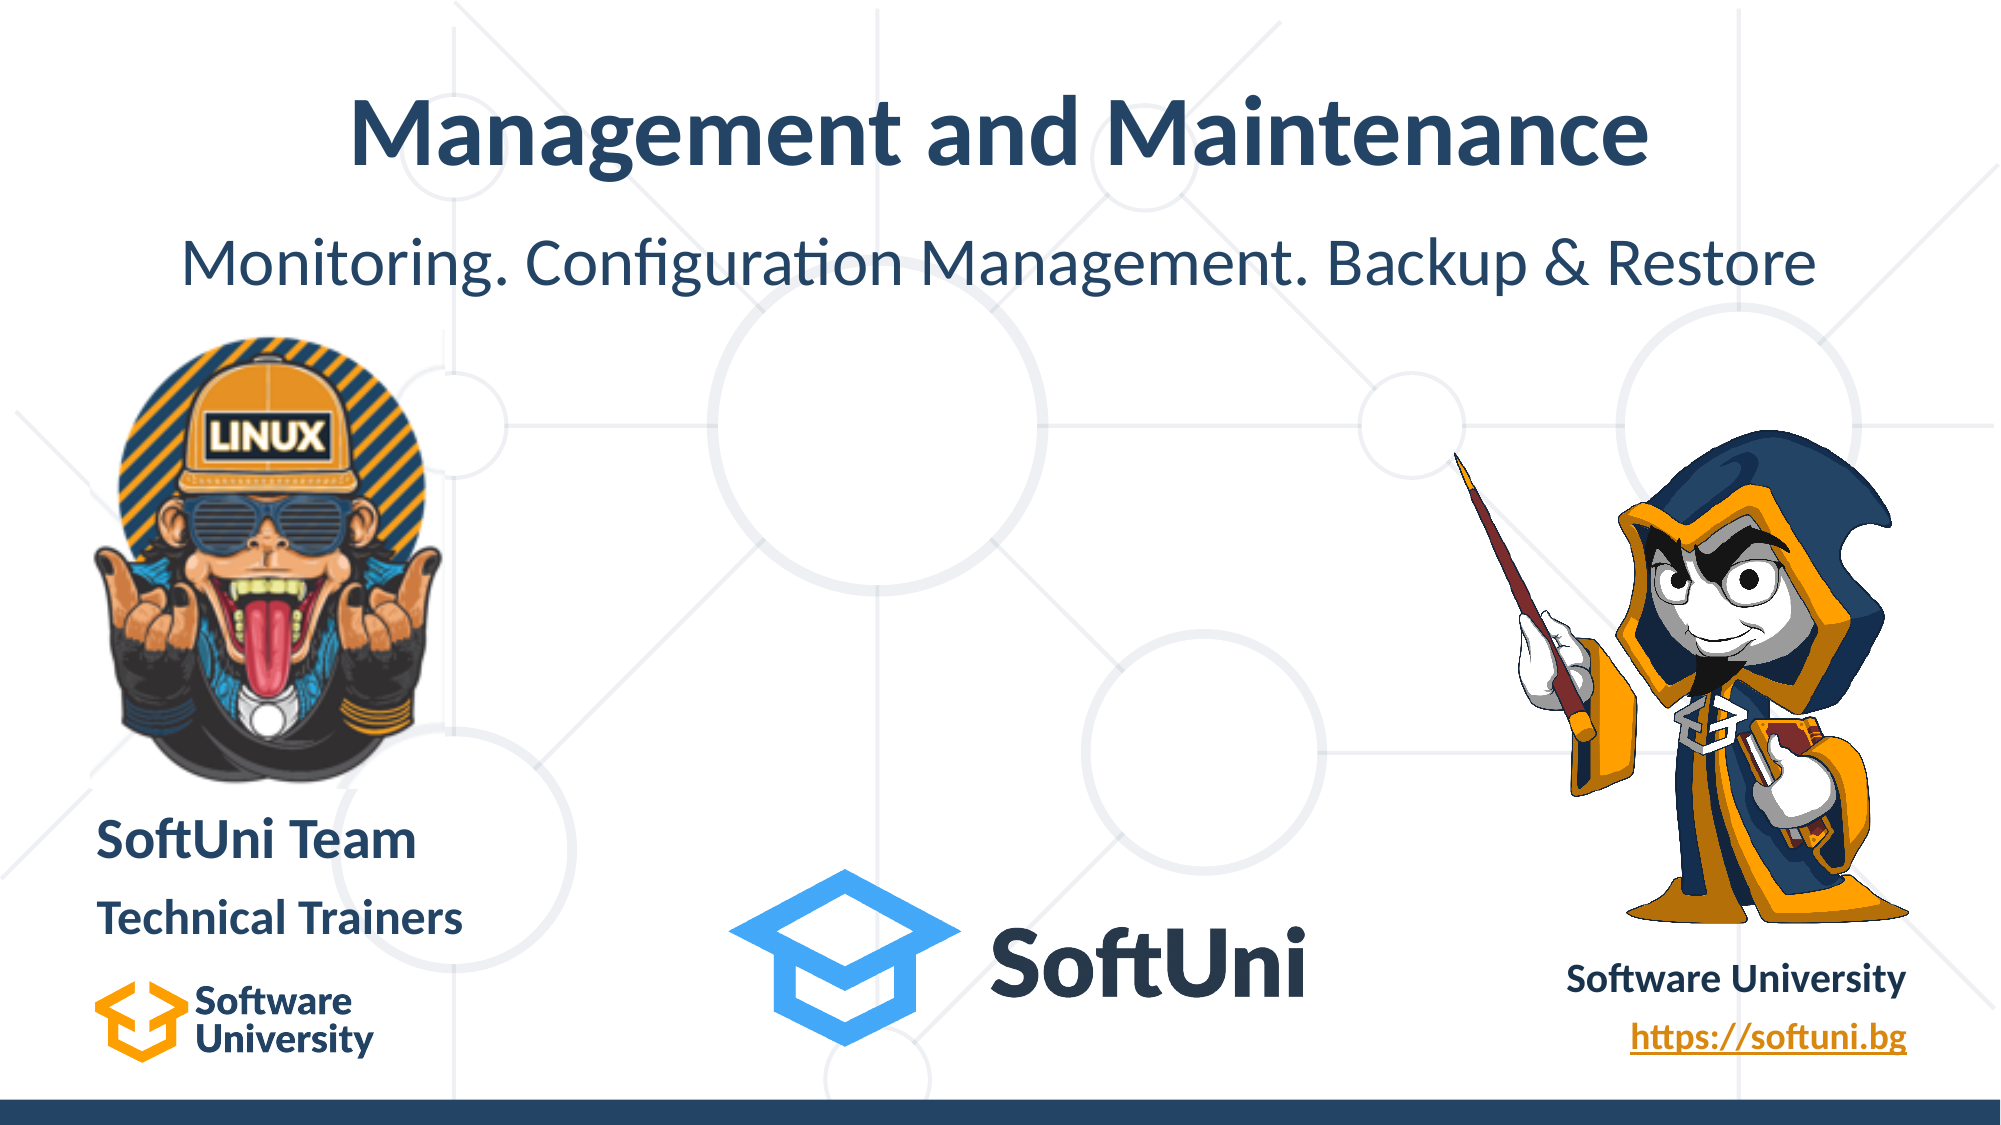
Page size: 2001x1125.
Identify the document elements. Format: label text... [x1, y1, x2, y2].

picture [709, 850, 1325, 1064]
list SoftUni Team [90, 795, 580, 871]
list https://softuni.bg [1428, 1005, 1913, 1062]
title Management and Maintenance [90, 52, 1910, 198]
picture [1451, 428, 1910, 924]
list Technical Trainers [90, 876, 580, 950]
subtitle Monitoring. Configuration Management. Backup & Restore [90, 206, 1910, 423]
picture [83, 970, 384, 1074]
list Software University [1428, 944, 1913, 1005]
picture [90, 329, 446, 790]
